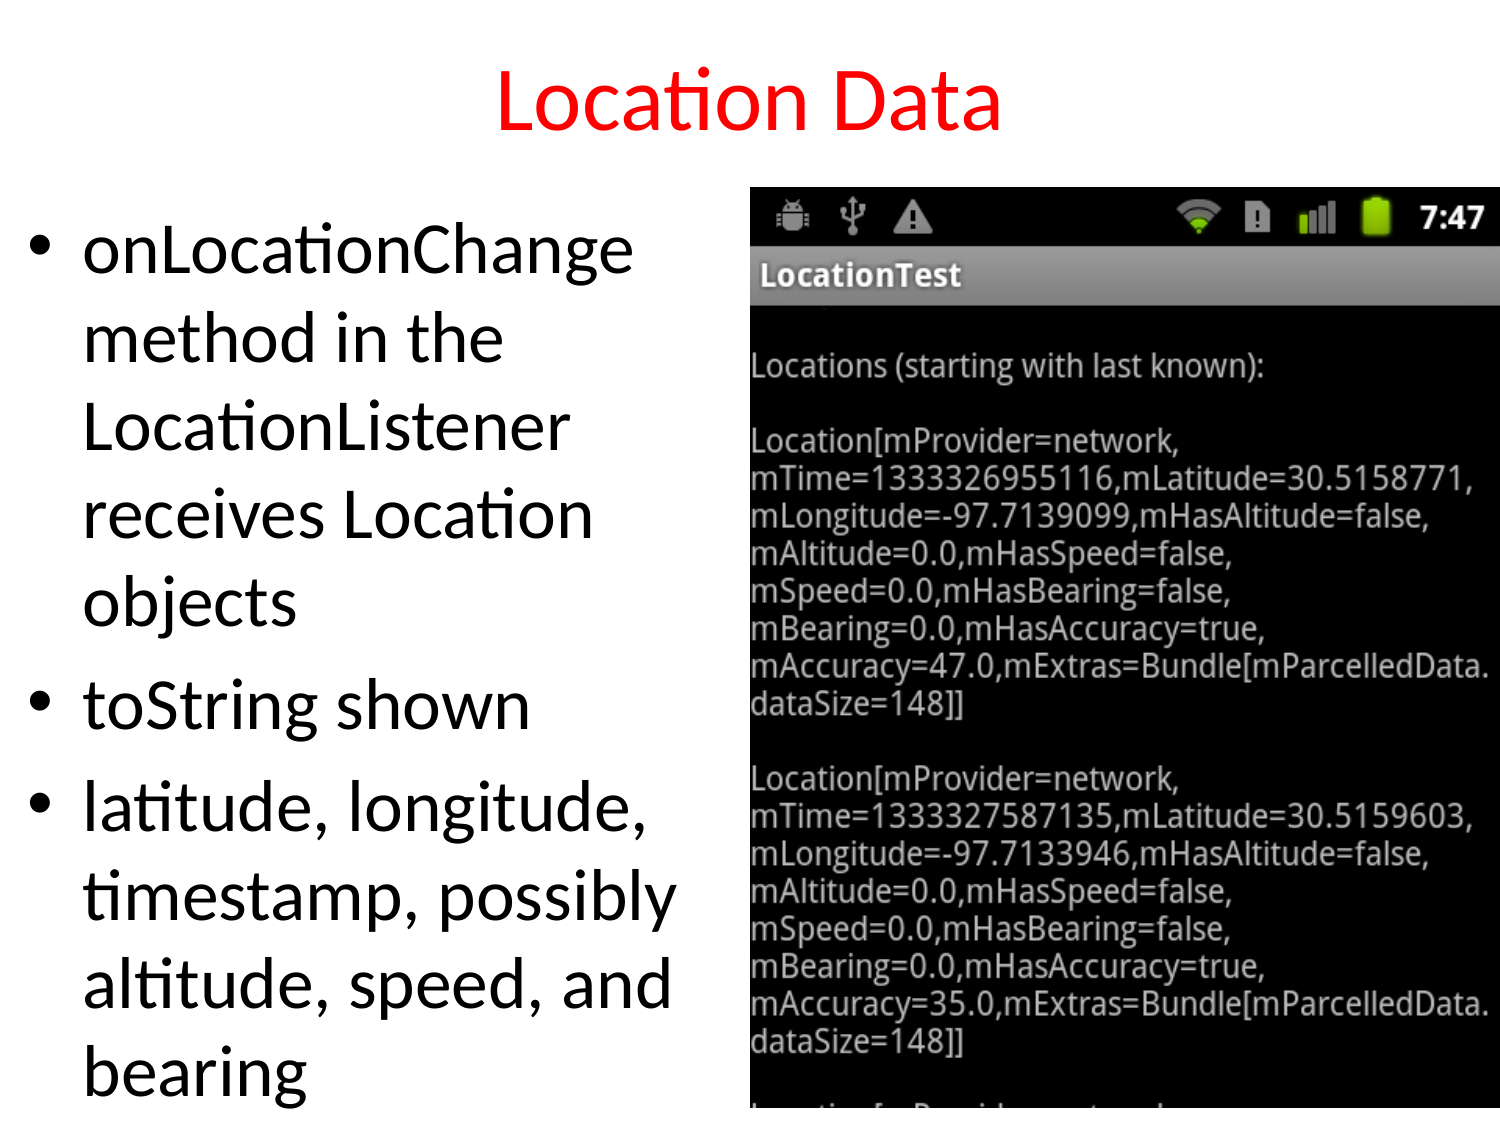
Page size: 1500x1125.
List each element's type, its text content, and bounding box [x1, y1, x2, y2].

picture [749, 187, 1500, 1109]
title Location Data [75, 0, 1425, 188]
list onLocationChange method in the LocationListener receives Location objects toString shown latitude, longitude, timestamp, possibly altitude, speed, and bearing [12, 192, 763, 1125]
